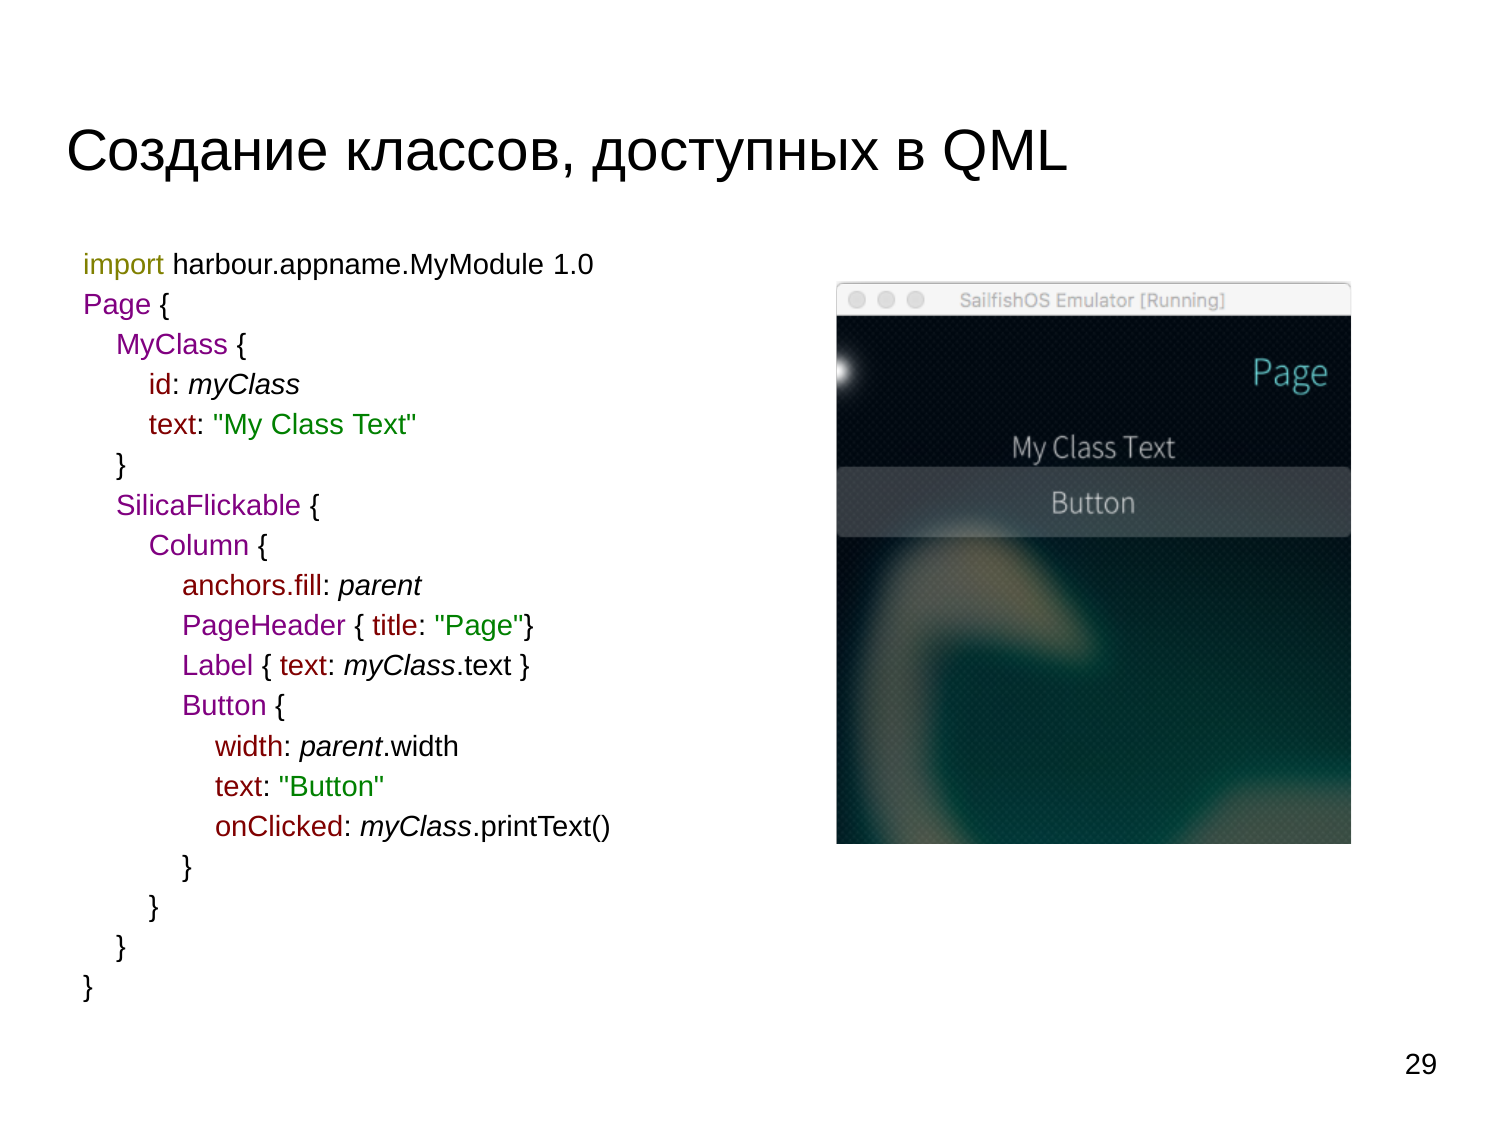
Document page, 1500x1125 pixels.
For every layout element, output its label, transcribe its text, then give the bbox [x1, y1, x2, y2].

picture [836, 280, 1352, 844]
slide_number 29 [1389, 1019, 1480, 1106]
list import harbour.appname.MyModule 1.0 Page { MyClass { id: myClass text: "My Class Text" } SilicaFlickable { Column { anchors.fill: parent PageHeader { title: "Page"} Label { text: myClass.text } Button { width: parent.width text: "Button" onClicked: myClass.printText() } } } } [68, 222, 743, 1020]
title Создание классов, доступных в QML [51, 97, 1449, 223]
